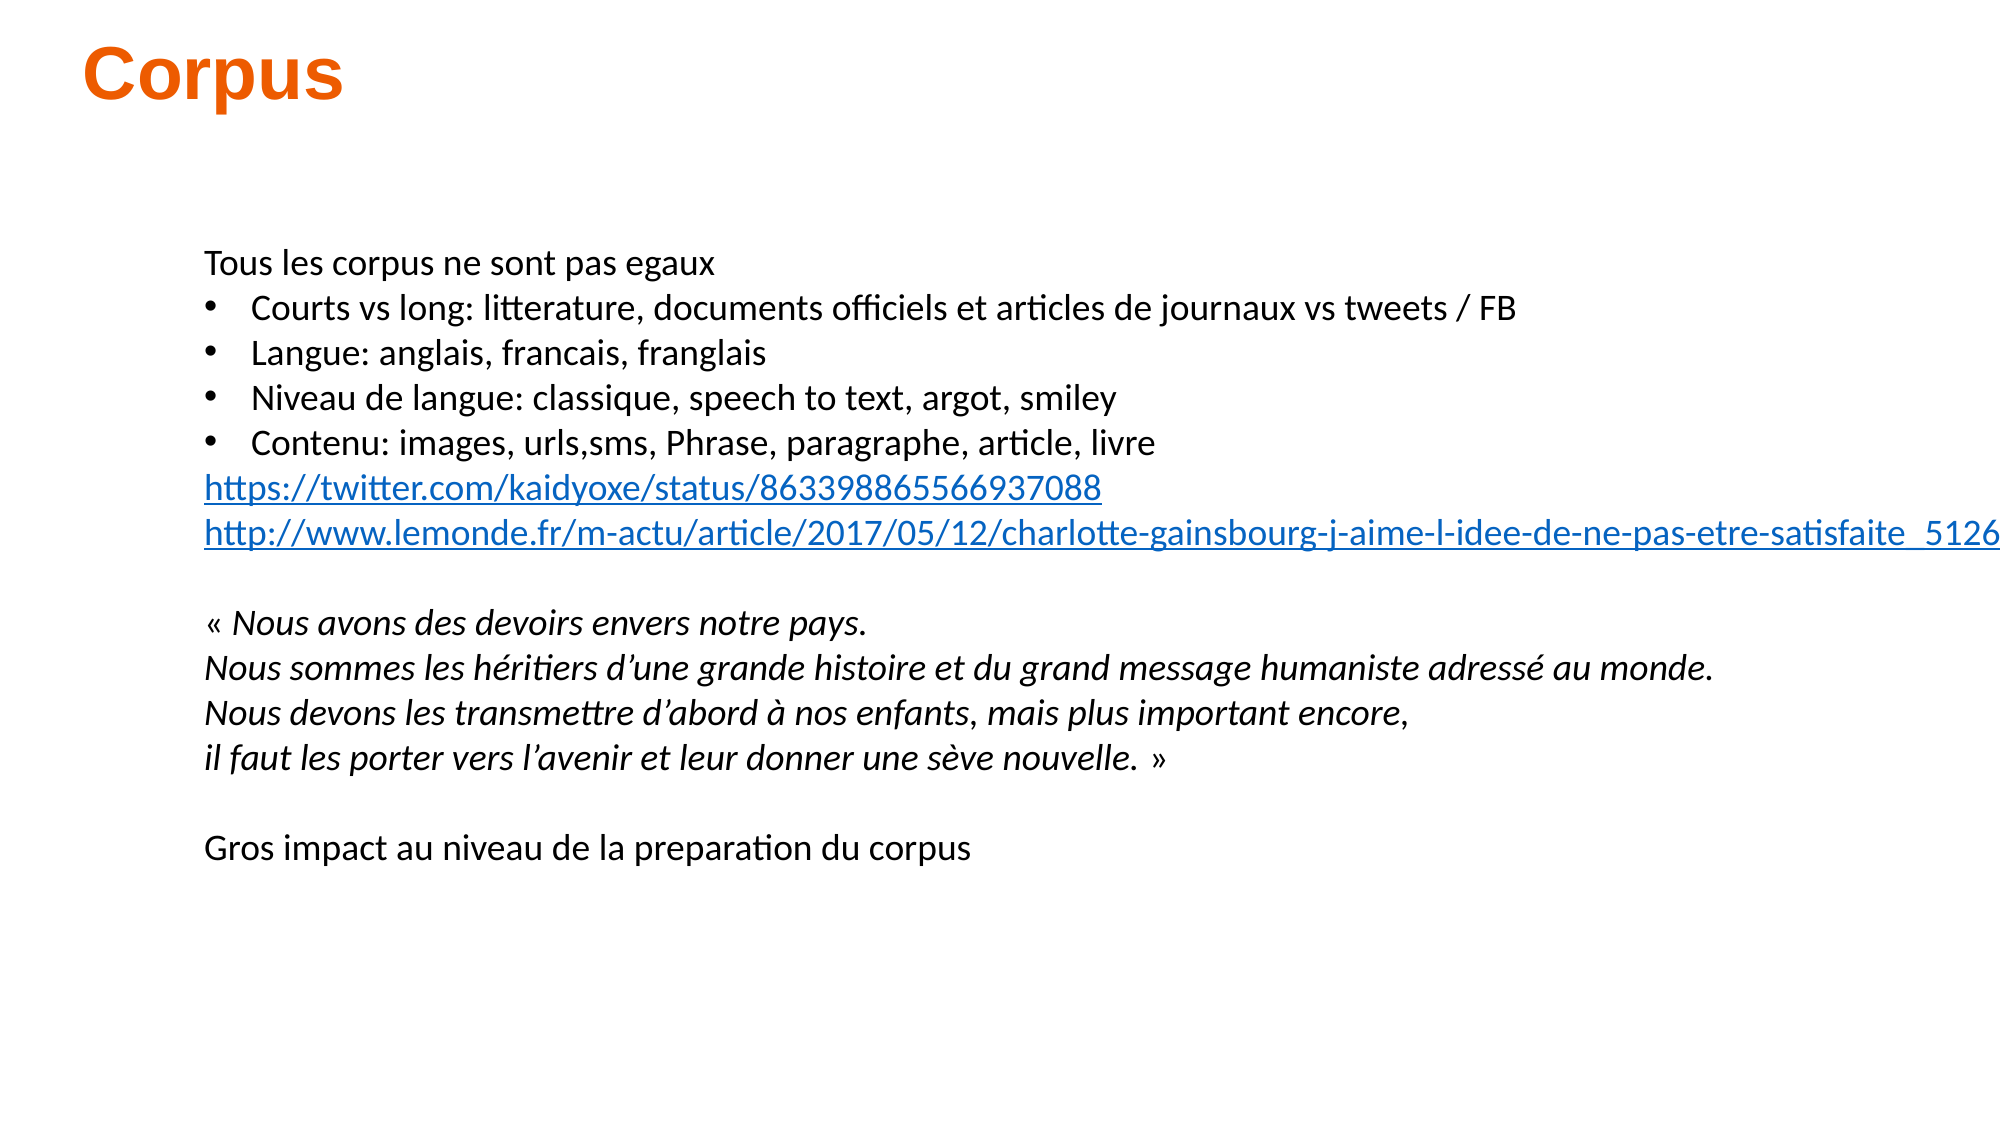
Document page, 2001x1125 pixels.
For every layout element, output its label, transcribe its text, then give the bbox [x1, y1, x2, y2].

text_box Tous les corpus ne sont pas egaux Courts vs long: litterature, documents officiels et articles de journaux vs tweets / FB Langue: anglais, francais, franglais Niveau de langue: classique, speech to text, argot, smiley Contenu: images, urls,sms, Phrase, paragraphe, article, livre https://twitter.com/kaidyoxe/status/863398865566937088 http://www.lemonde.fr/m-actu/article/2017/05/12/charlotte-gainsbourg-j-aime-l-idee-de-ne-pas-etre-satisfaite_5126803_4497186.html « Nous avons des devoirs envers notre pays. Nous sommes les héritiers d’une grande histoire et du grand message humaniste adressé au monde. Nous devons les transmettre d’abord à nos enfants, mais plus important encore, il faut les porter vers l’avenir et leur donner une sève nouvelle. » Gros impact au niveau de la preparation du corpus [189, 230, 2000, 876]
text_box Corpus [68, 16, 361, 122]
